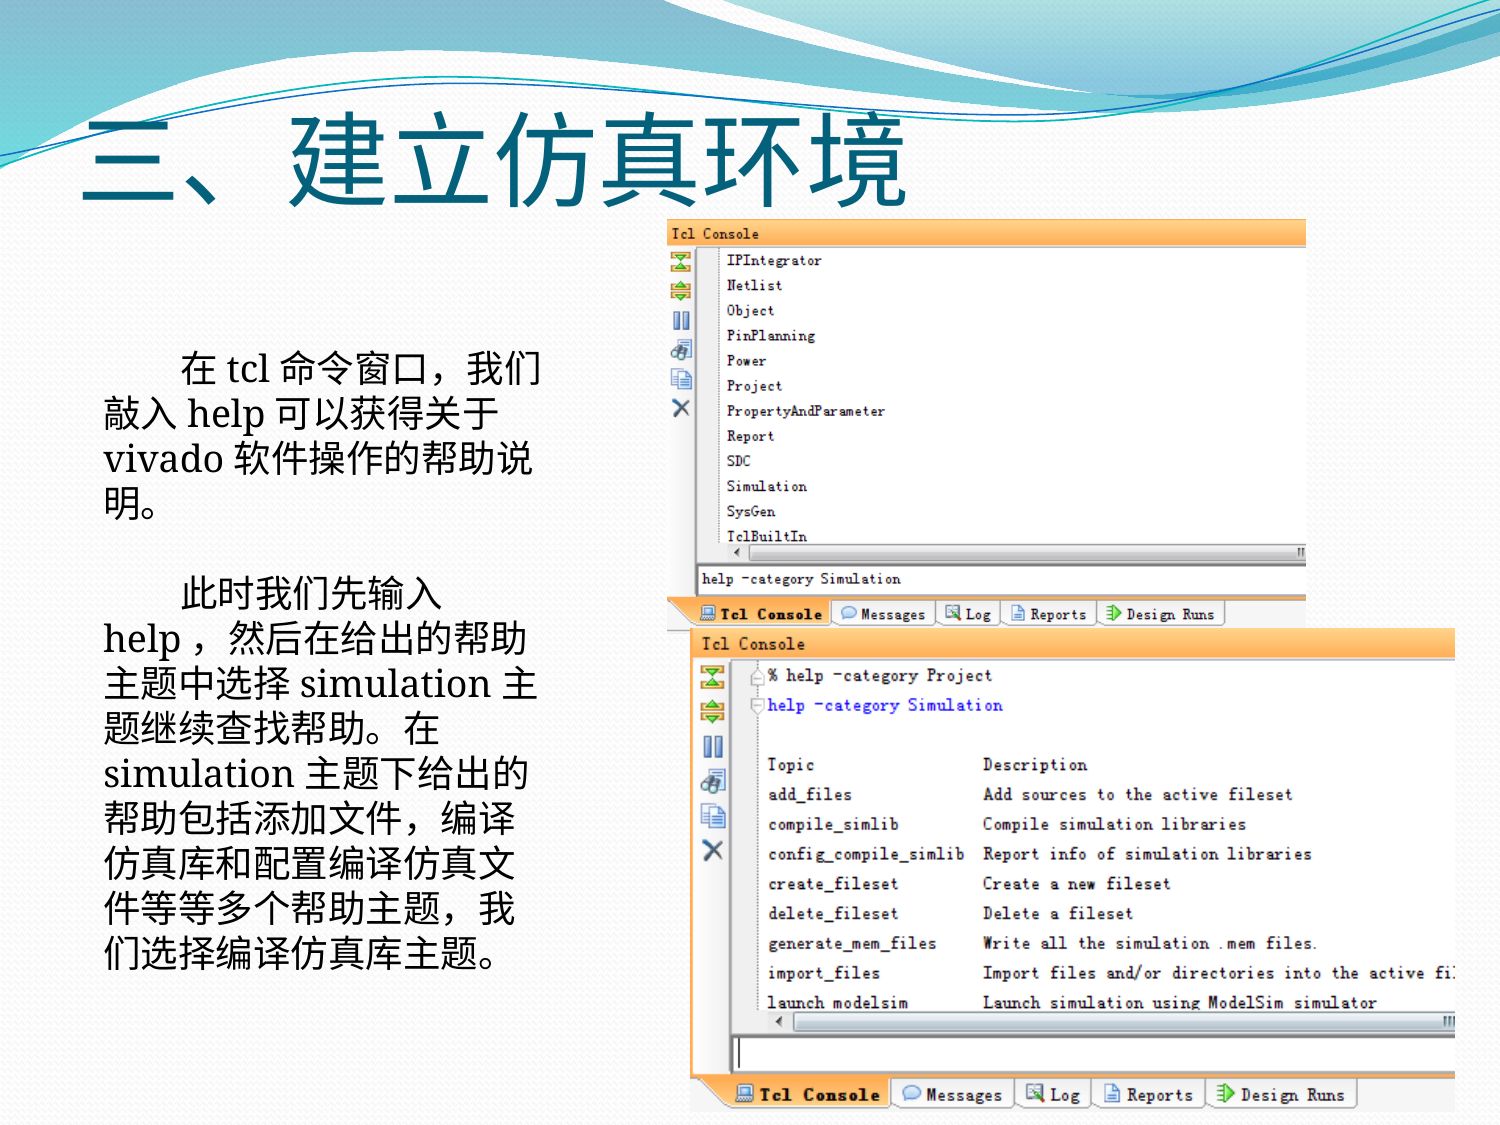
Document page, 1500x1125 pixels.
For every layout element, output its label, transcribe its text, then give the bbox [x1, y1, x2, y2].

title 三、建立仿真环境 [76, 78, 1447, 220]
text_box 在tcl命令窗口，我们敲入help可以获得关于vivado软件操作的帮助说明。 此时我们先输入help，然后在给出的帮助主题中选择simulation主题继续查找帮助。在simulation主题下给出的帮助包括添加文件，编译仿真库和配置编译仿真文件等等多个帮助主题，我们选择编译仿真库主题。 [88, 338, 561, 1028]
picture [667, 219, 1456, 1112]
